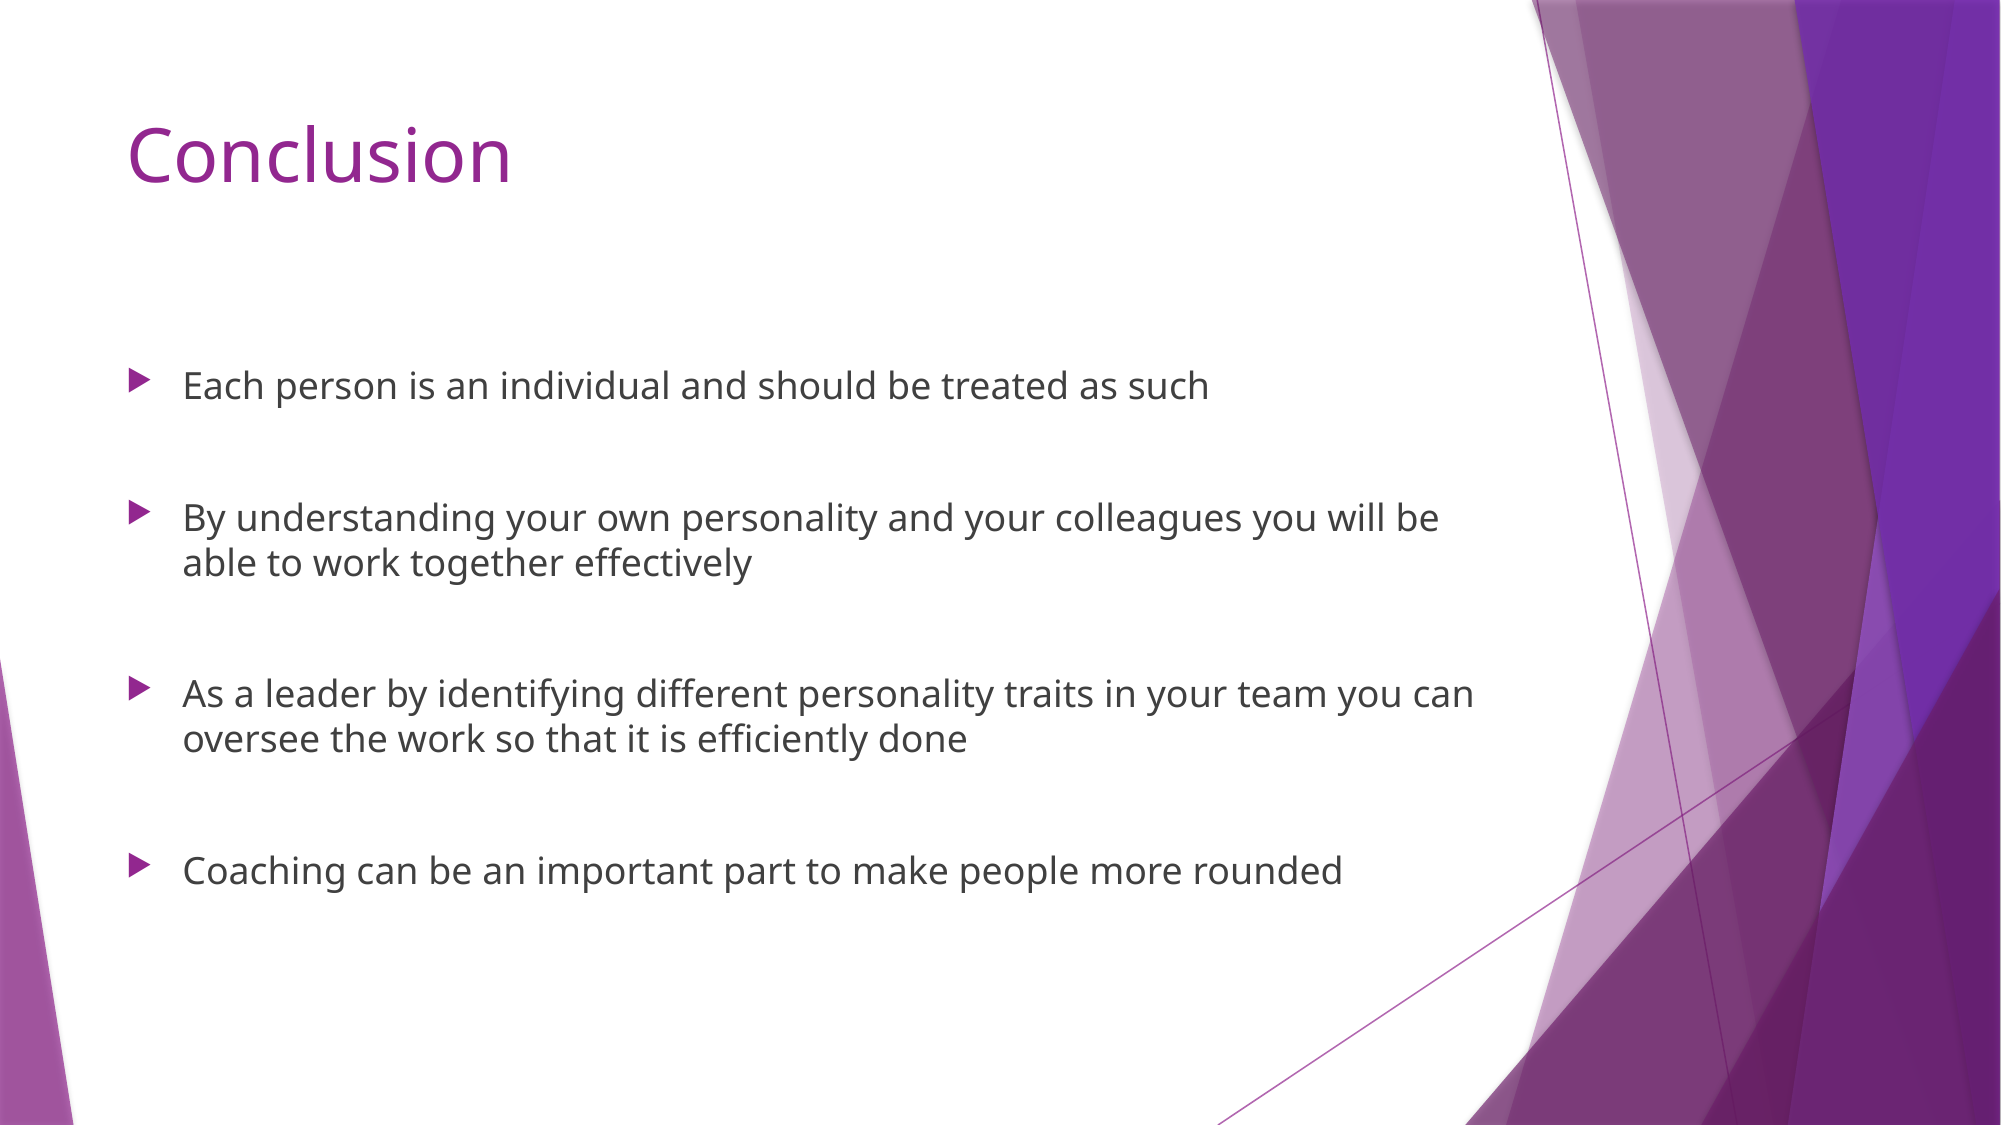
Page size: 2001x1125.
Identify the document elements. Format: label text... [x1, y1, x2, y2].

title Conclusion [111, 99, 1522, 317]
list Each person is an individual and should be treated as such By understanding your own personality and your colleagues you will be able to work together effectively As a leader by identifying different personality traits in your team you can oversee the work so that it is efficiently done Coaching can be an important part to make people more rounded [111, 354, 1522, 992]
